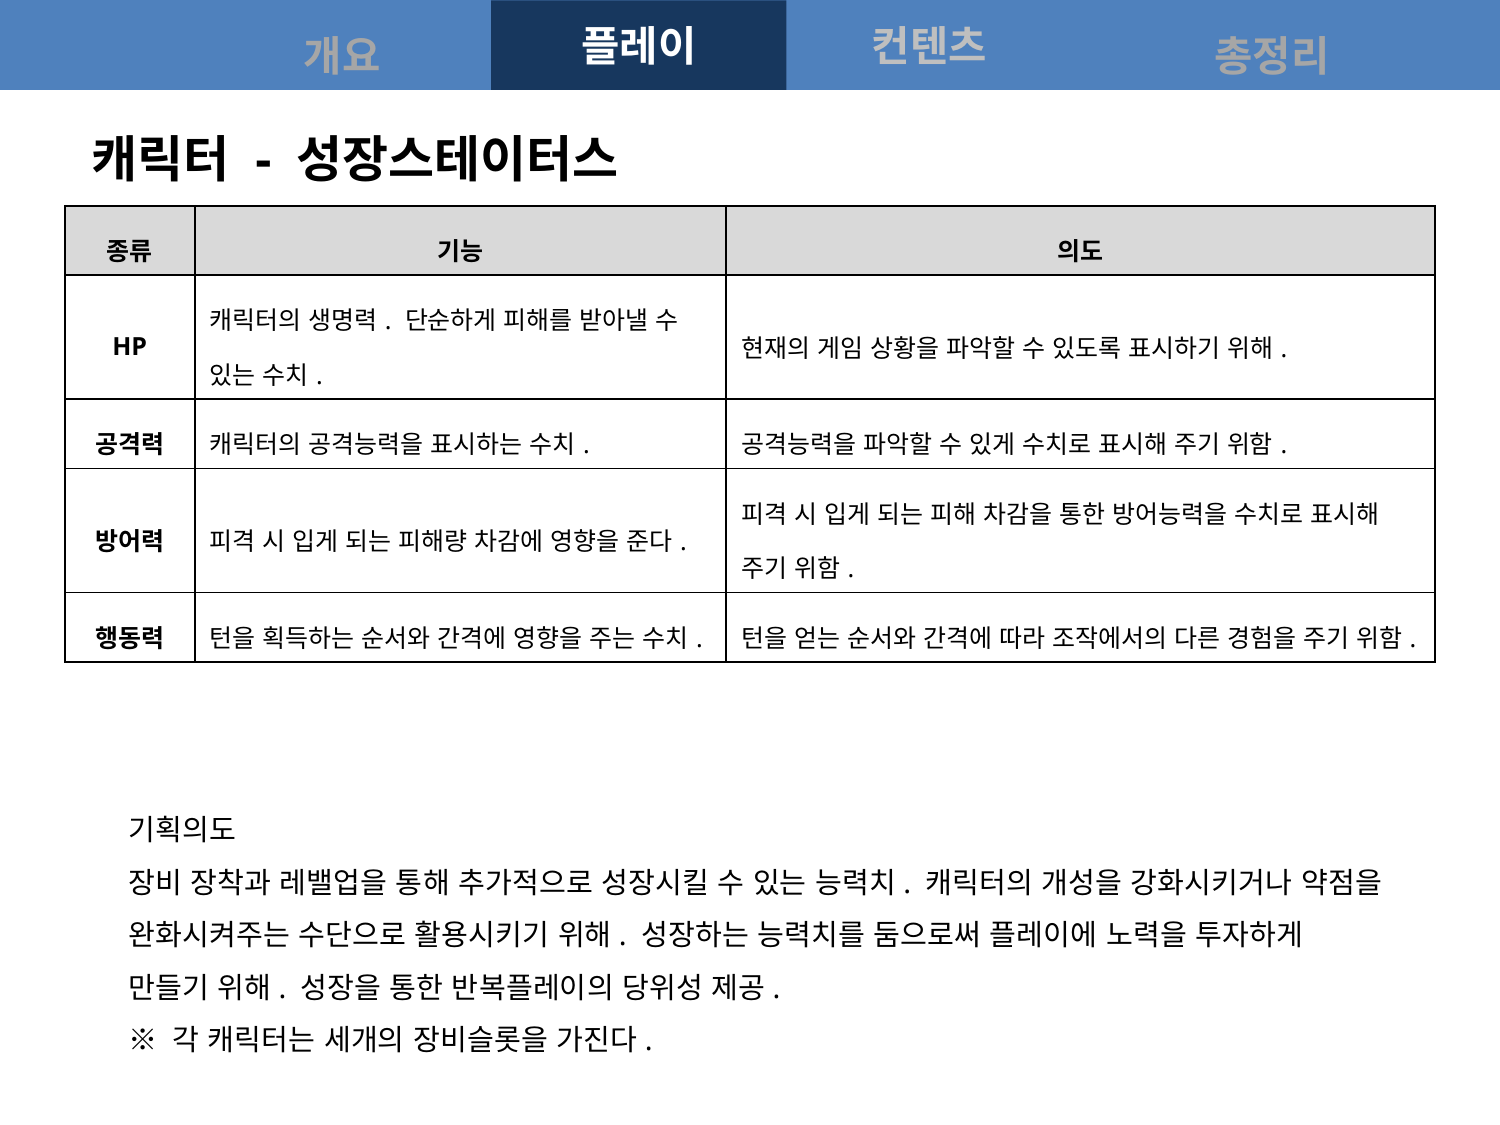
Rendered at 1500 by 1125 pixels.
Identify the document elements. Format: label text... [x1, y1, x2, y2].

table_cell 공격능력을 파악할 수 있게 수치로 표시해 주기 위함. [727, 400, 1434, 468]
table_cell 방어력 [66, 469, 194, 592]
table_cell 턴을 획득하는 순서와 간격에 영향을 주는 수치. [196, 593, 725, 661]
text_box 기획의도 장비 장착과 레밸업을 통해 추가적으로 성장시킬 수 있는 능력치. 캐릭터의 개성을 강화시키거나 약점을 완화시켜주는 수단으로 활용시키기 위해. 성장하는 능력치를 둠으로써 플레이에 노력을 투자하게 만들기 위해. 성장을 통한 반복플레이의 당위성 제공. ※ 각 캐릭터는 세개의 장비슬롯을 가진다. [113, 786, 1398, 1064]
table_cell 공격력 [66, 400, 194, 468]
table_cell 피격 시 입게 되는 피해 차감을 통한 방어능력을 수치로 표시해 주기 위함. [727, 469, 1434, 592]
table_header 종류 [66, 207, 194, 274]
table_cell 캐릭터의 생명력. 단순하게 피해를 받아낼 수 있는 수치. [196, 276, 725, 398]
table_cell HP [66, 276, 194, 398]
table_cell 캐릭터의 공격능력을 표시하는 수치. [196, 400, 725, 468]
table_cell 행동력 [66, 593, 194, 661]
table_cell 피격 시 입게 되는 피해량 차감에 영향을 준다. [196, 469, 725, 592]
table_cell 현재의 게임 상황을 파악할 수 있도록 표시하기 위해. [727, 276, 1434, 398]
table_header 기능 [196, 207, 725, 274]
text_box 캐릭터 - 성장스테이터스 [76, 89, 975, 195]
table_cell 턴을 얻는 순서와 간격에 따라 조작에서의 다른 경험을 주기 위함. [727, 593, 1434, 661]
table_header 의도 [727, 207, 1434, 274]
